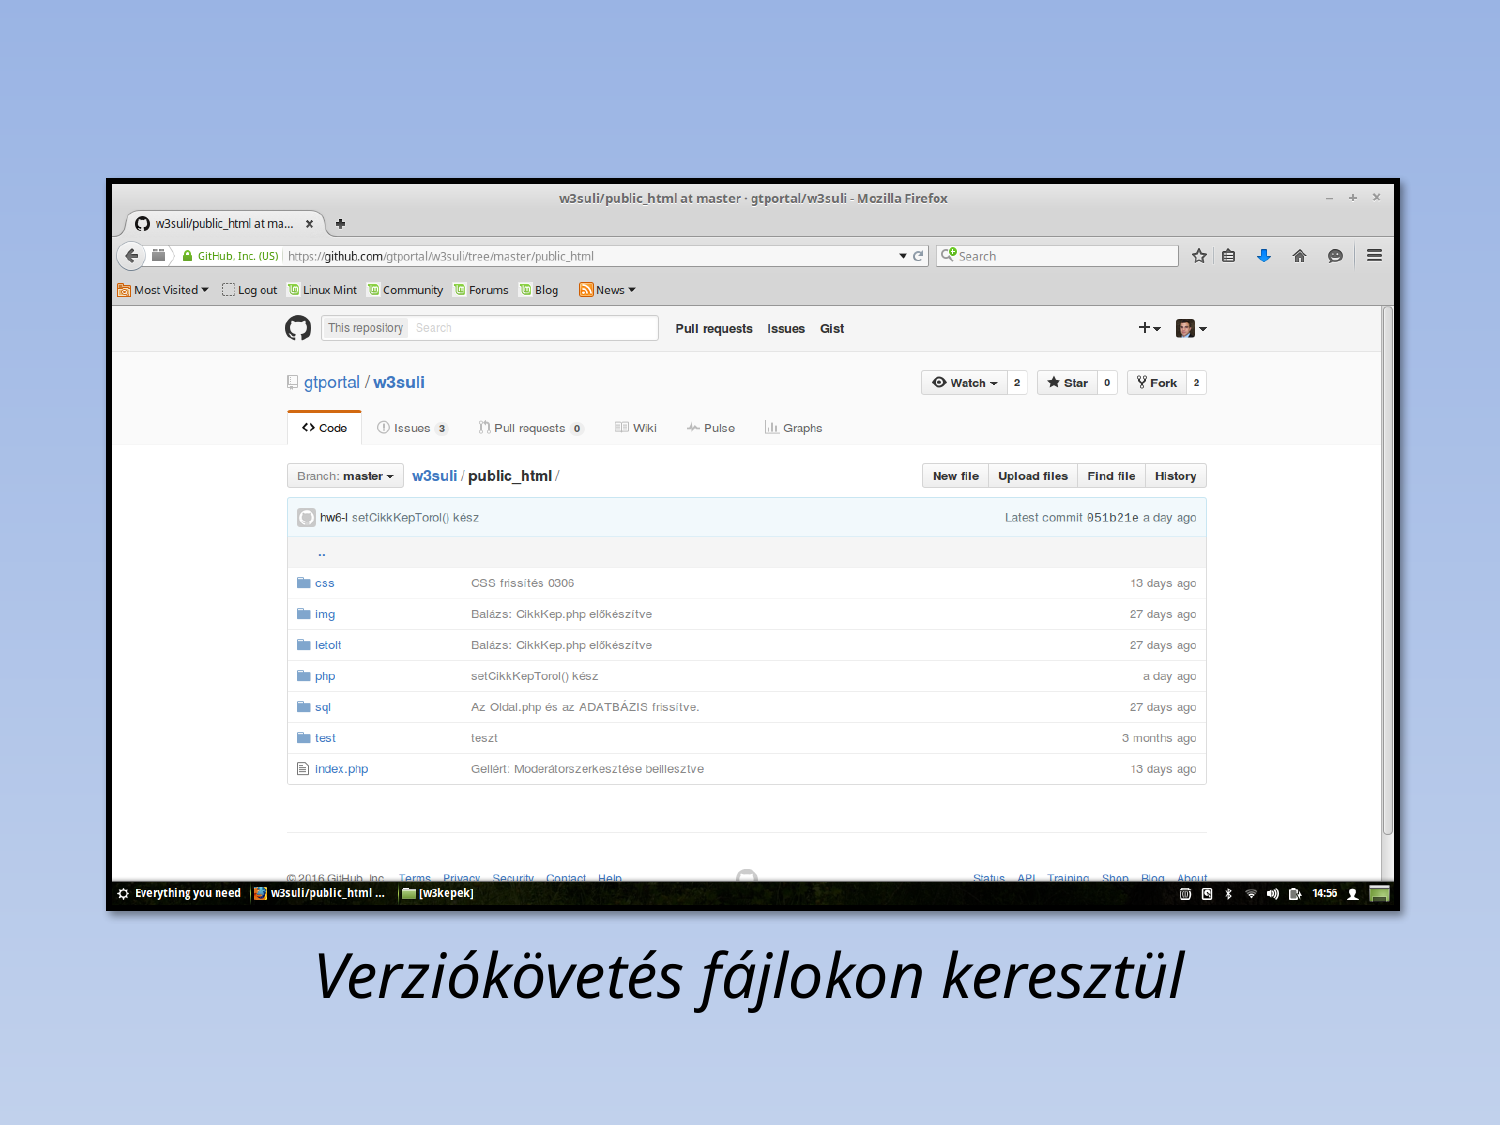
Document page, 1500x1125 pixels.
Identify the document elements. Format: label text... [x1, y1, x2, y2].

text_box Verziókövetés fájlokon keresztül [0, 928, 1500, 1019]
picture [111, 184, 1394, 906]
